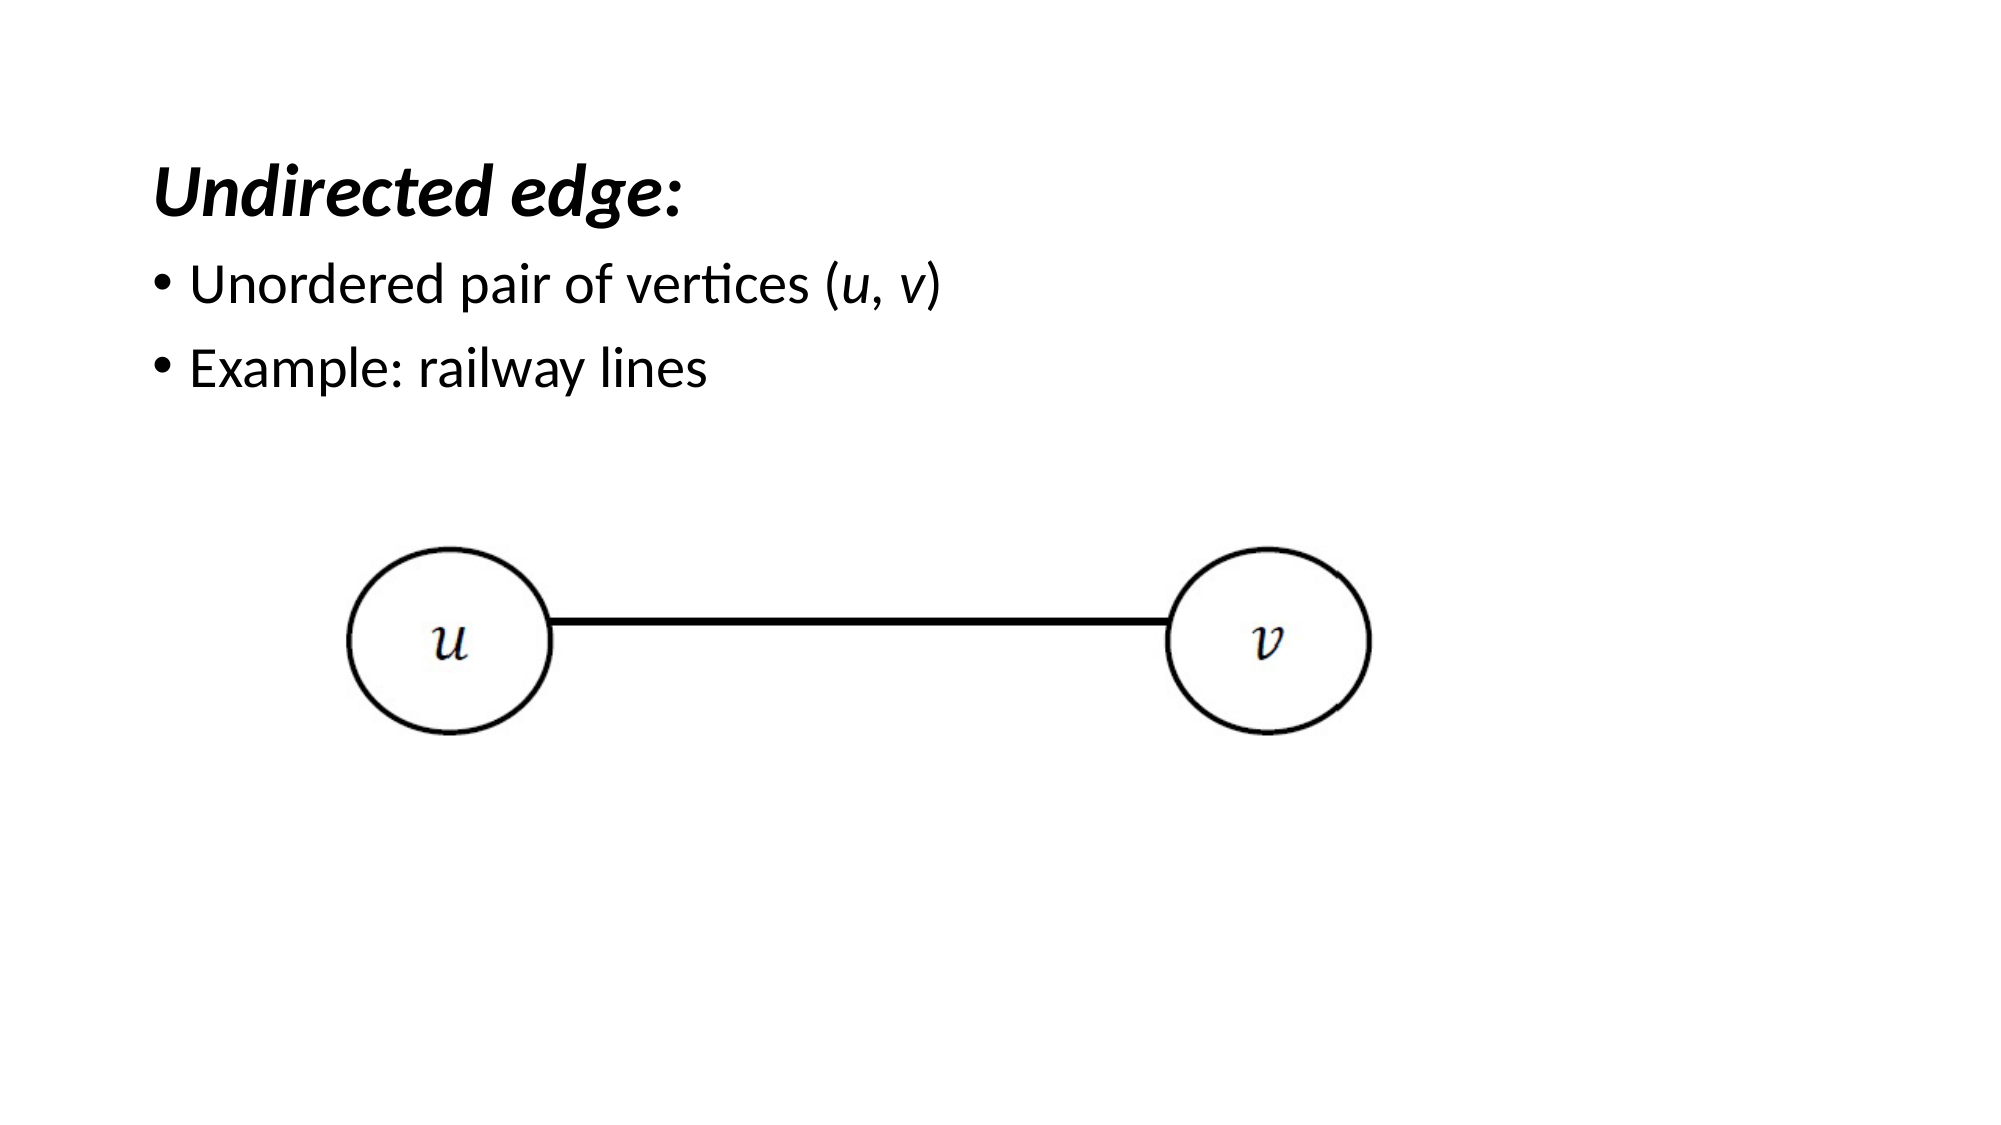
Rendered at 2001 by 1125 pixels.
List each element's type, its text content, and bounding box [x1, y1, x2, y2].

picture [309, 519, 1436, 775]
list Undirected edge: Unordered pair of vertices (u, v) Example: railway lines [137, 143, 1863, 1014]
